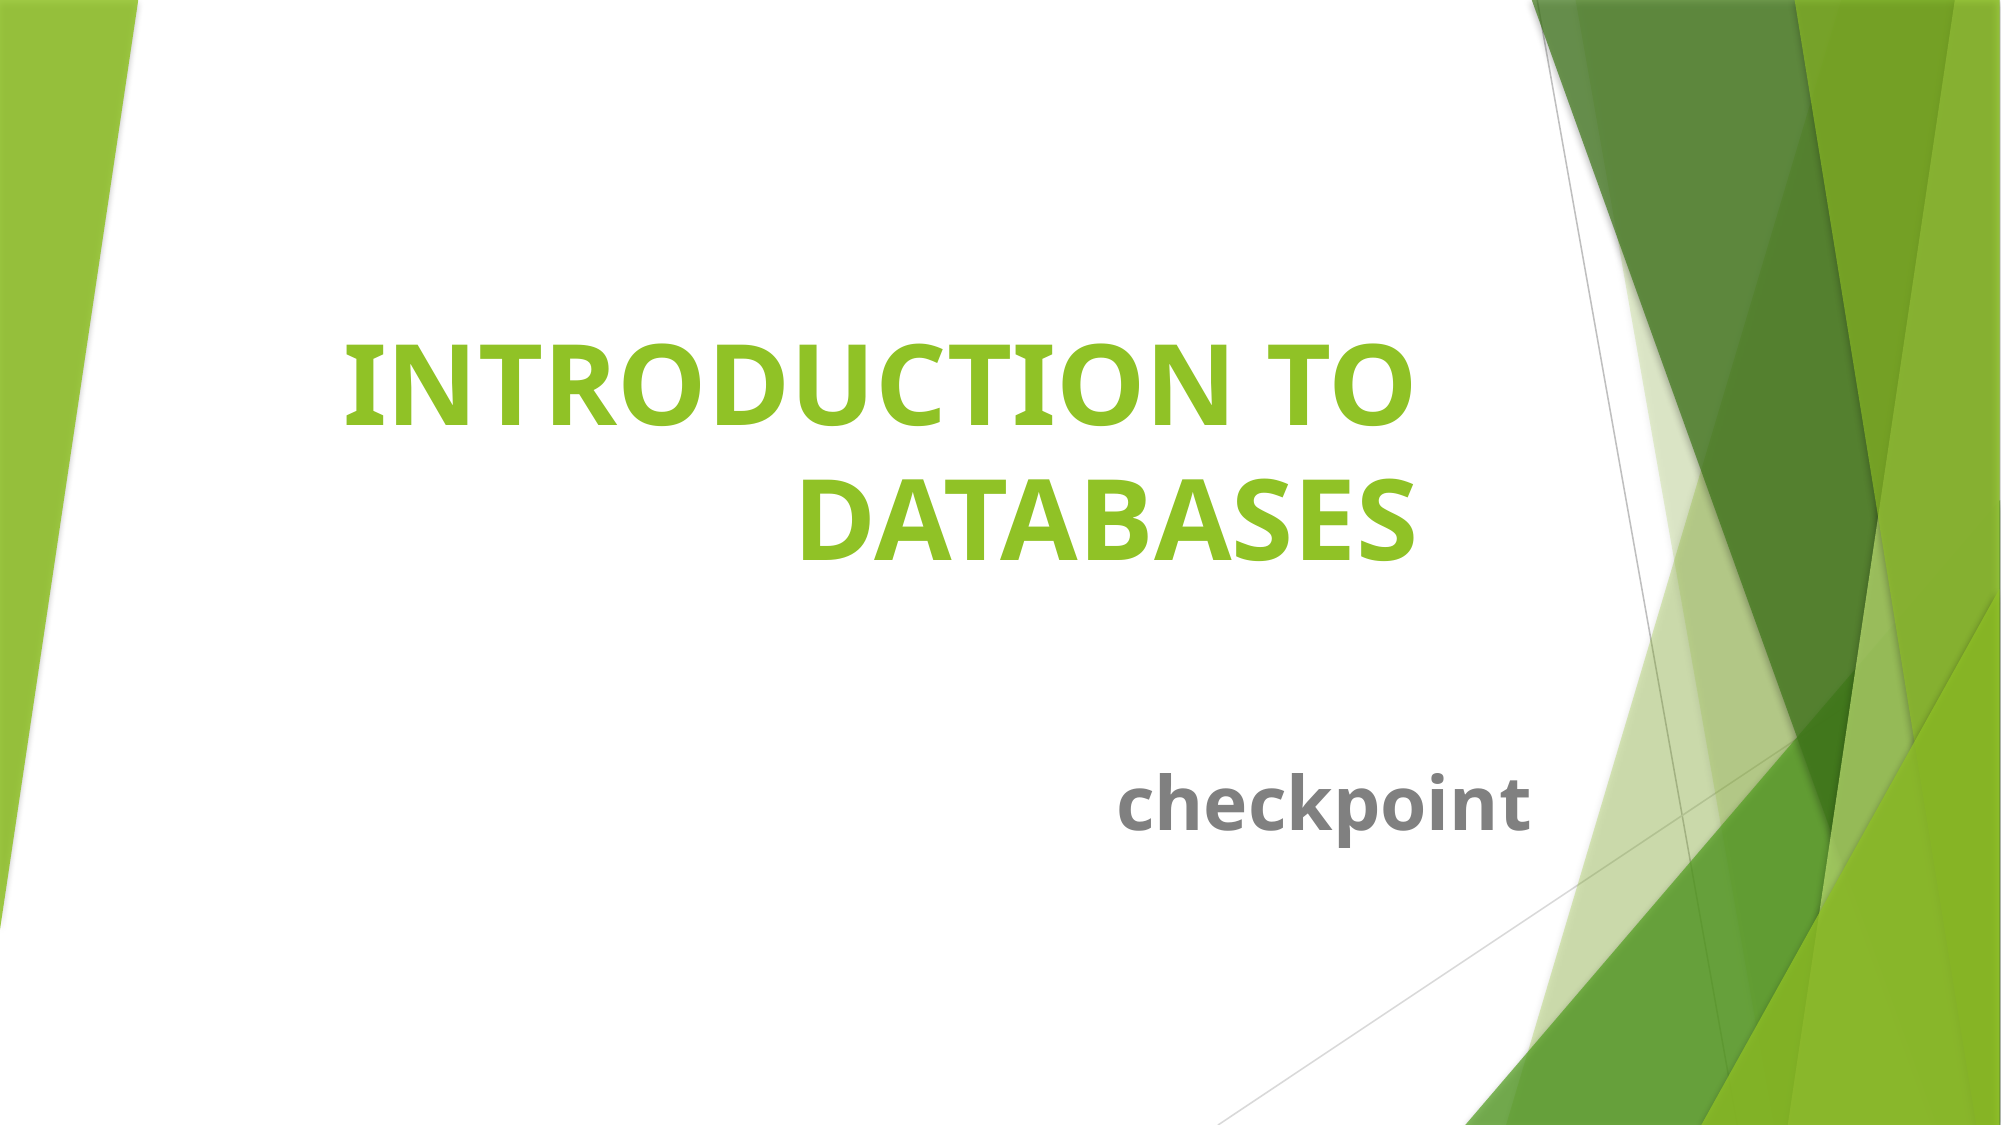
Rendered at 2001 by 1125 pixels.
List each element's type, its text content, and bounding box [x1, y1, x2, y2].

title INTRODUCTION TO DATABASES [159, 320, 1434, 591]
subtitle checkpoint [46, 747, 1547, 1019]
